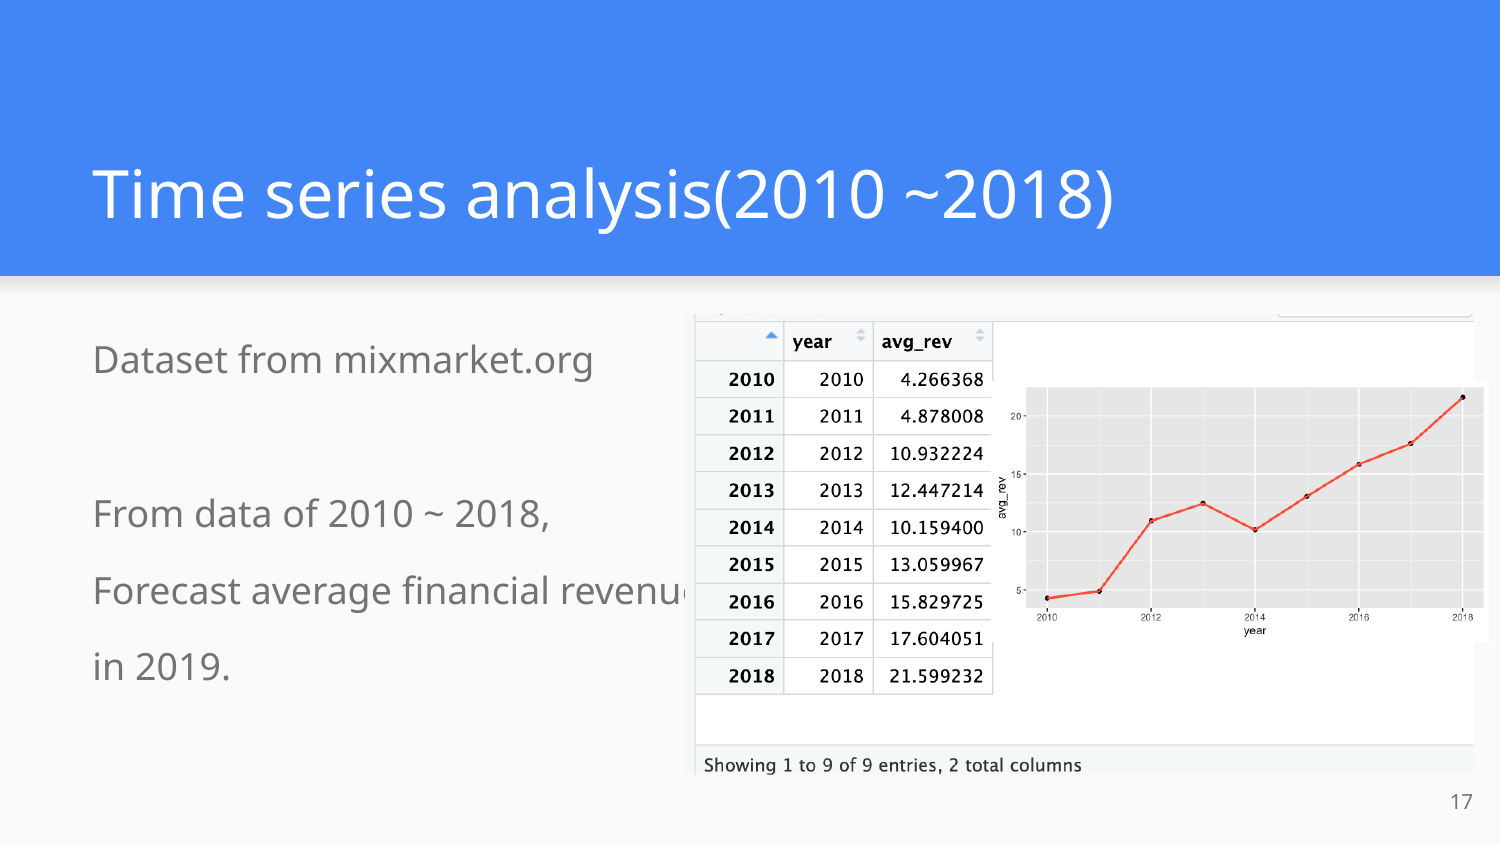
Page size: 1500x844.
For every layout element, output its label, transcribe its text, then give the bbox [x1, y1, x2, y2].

picture [685, 314, 1489, 775]
title Time series analysis(2010 ~2018) [77, 121, 1427, 248]
slide_number ‹#› [1398, 770, 1489, 835]
list Dataset from mixmarket.org From data of 2010 ~ 2018, Forecast average financial revenue in 2019. [77, 314, 684, 760]
